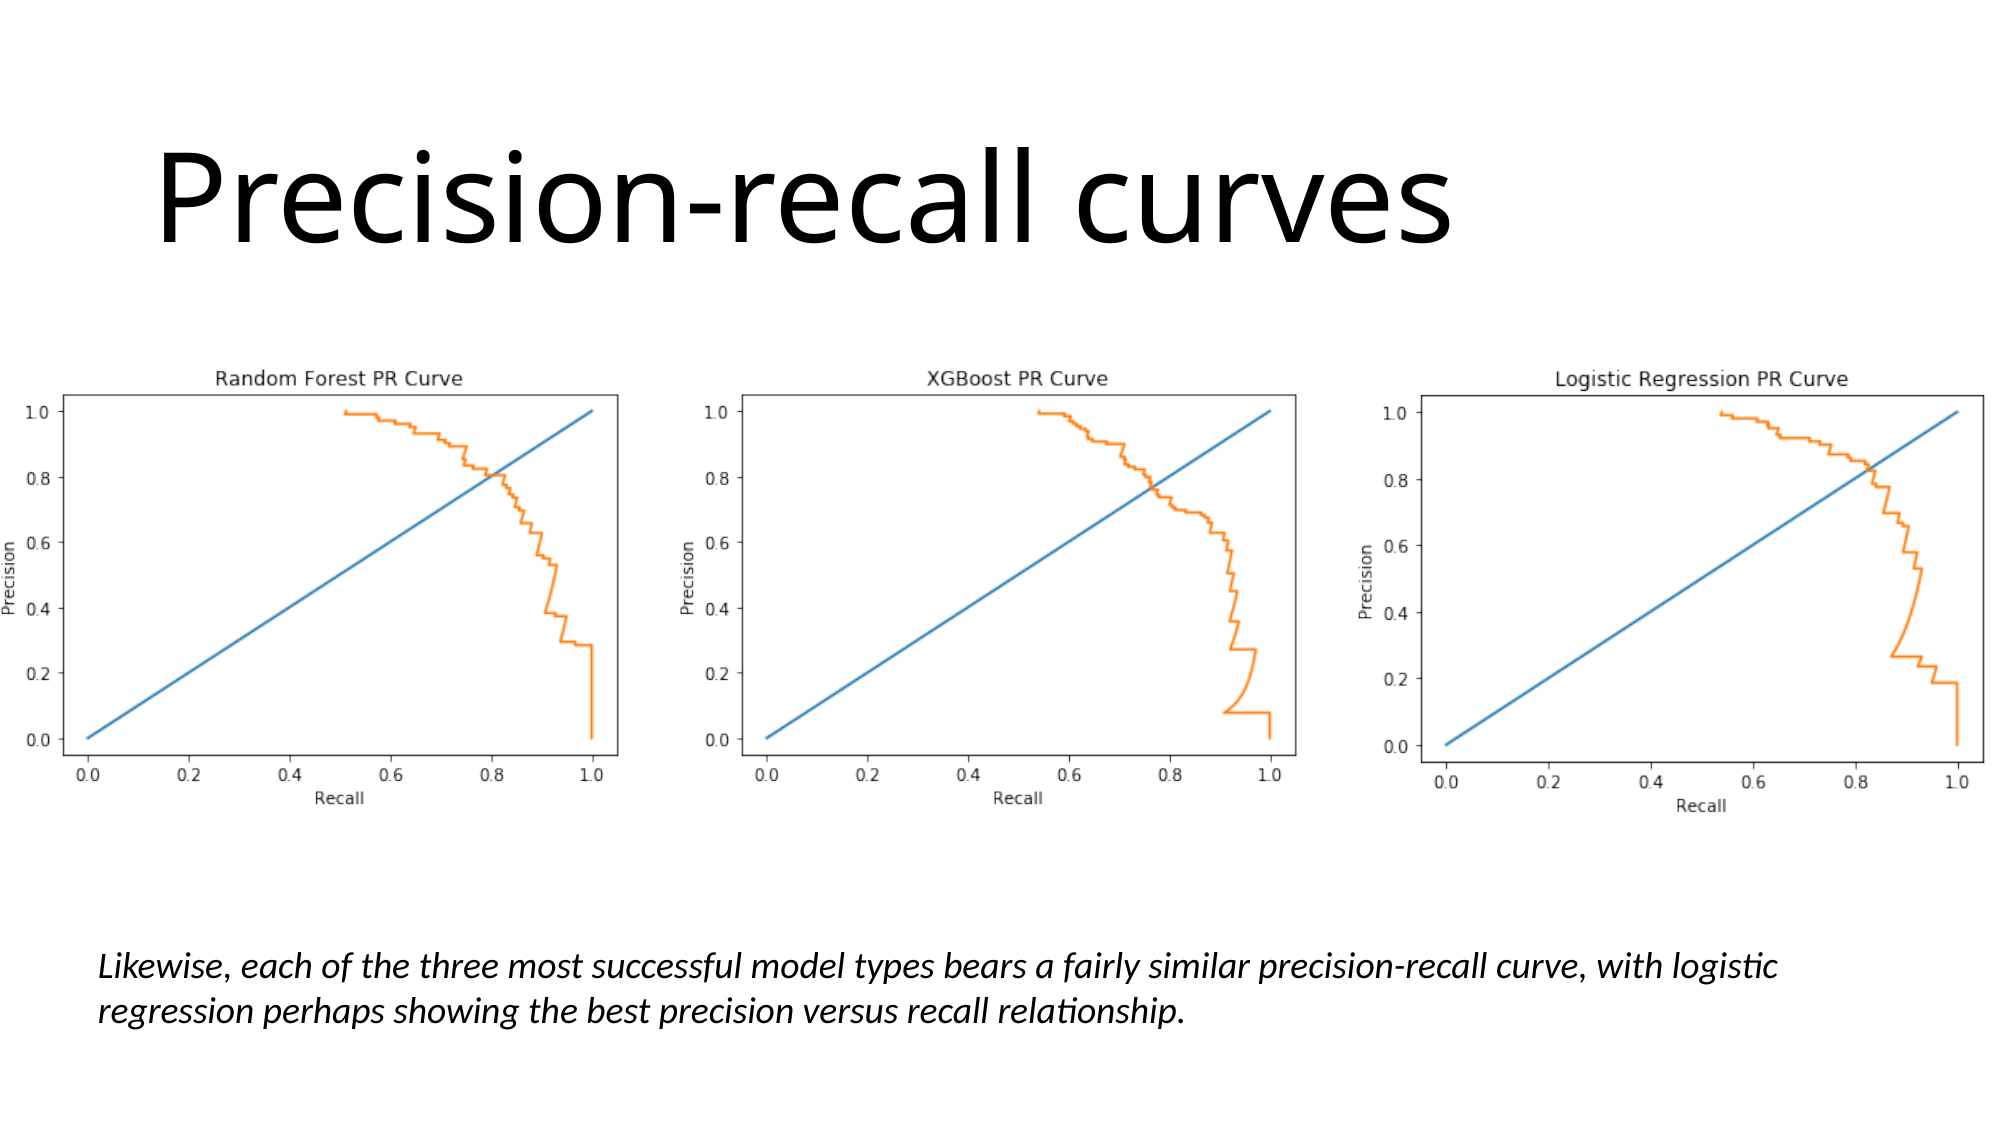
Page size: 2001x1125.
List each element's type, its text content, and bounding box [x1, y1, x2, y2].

picture [0, 358, 634, 819]
picture [669, 358, 1312, 819]
text_box Likewise, each of the three most successful model types bears a fairly similar precision-recall curve, with logistic regression perhaps showing the best precision versus recall relationship. [83, 933, 1917, 1039]
text_box Precision-recall curves [137, 59, 1863, 278]
picture [1347, 358, 2000, 826]
